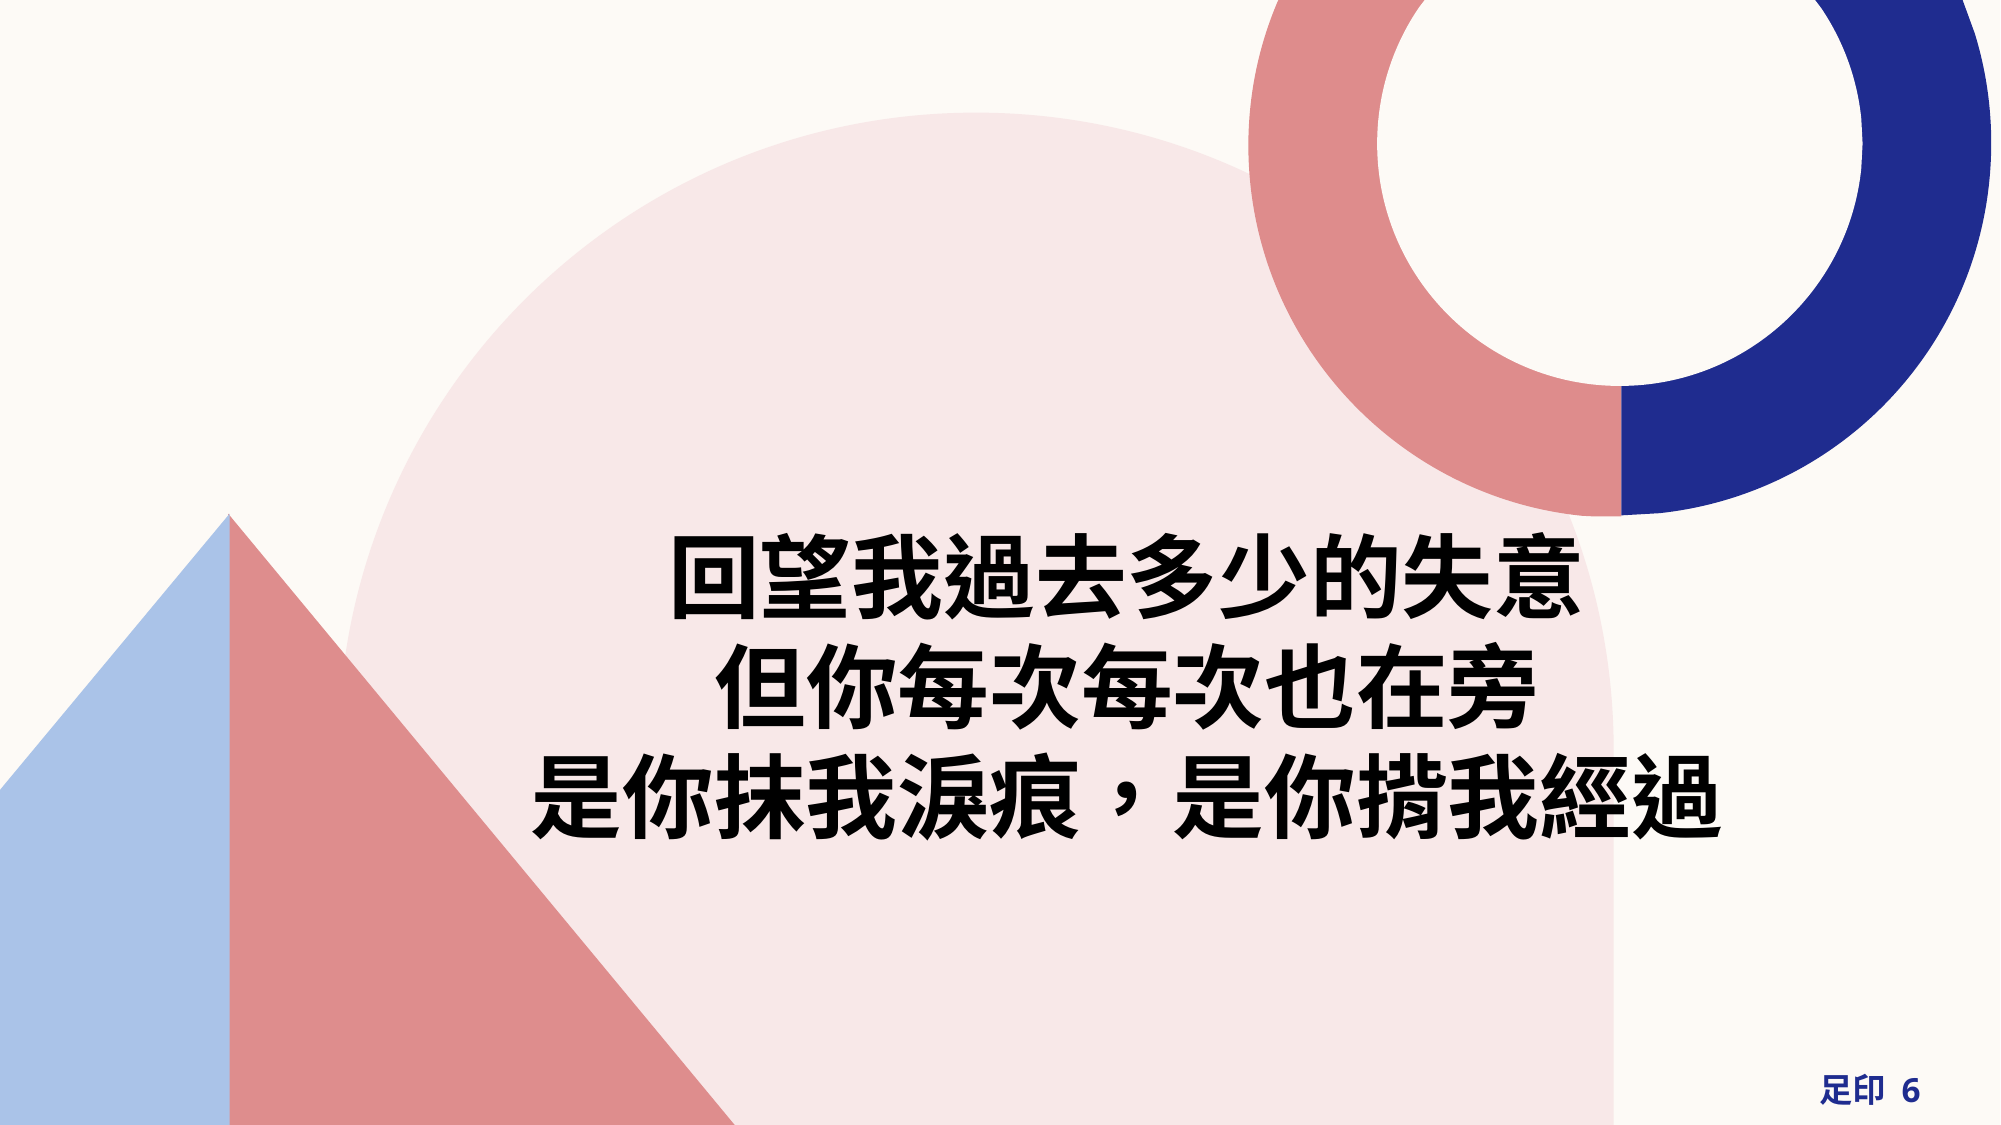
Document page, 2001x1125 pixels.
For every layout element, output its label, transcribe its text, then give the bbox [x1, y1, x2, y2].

list 回望我過去多少的失意 但你每次每次也在旁 是你抹我淚痕，是你揹我經過 [276, 519, 1978, 1043]
title 足印 6 [1345, 1061, 2000, 1125]
